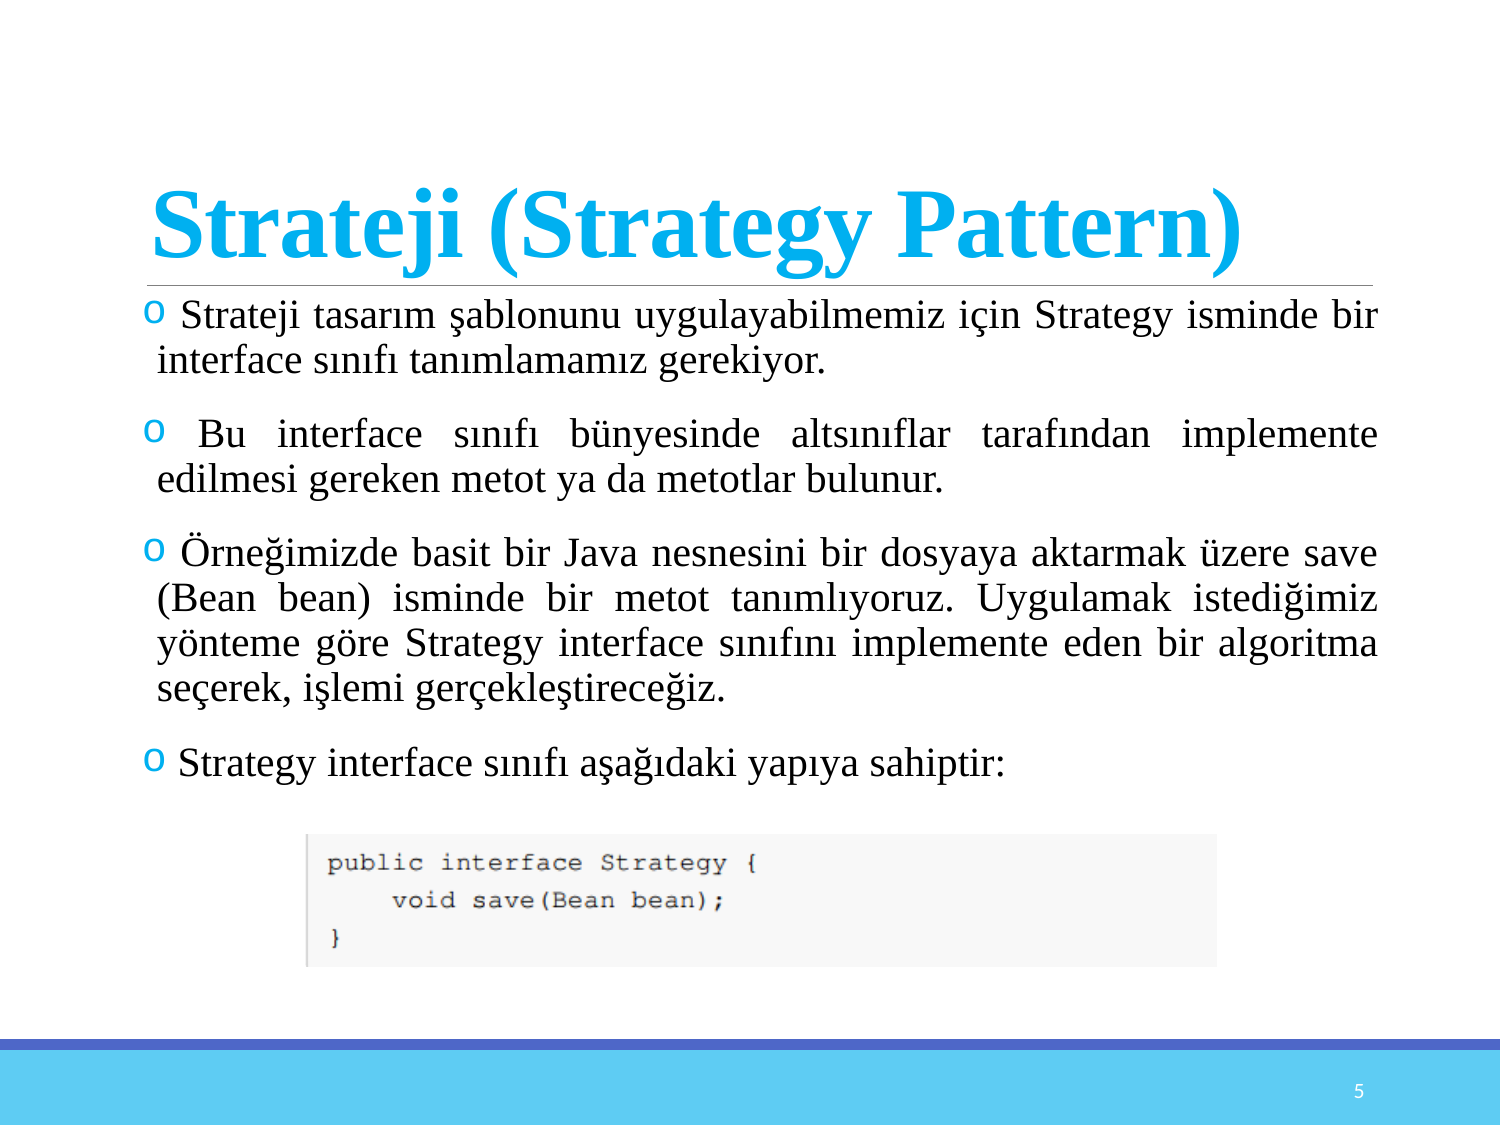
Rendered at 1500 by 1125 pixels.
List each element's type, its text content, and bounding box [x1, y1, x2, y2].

picture [304, 833, 1217, 968]
list Strateji tasarım şablonunu uygulayabilmemiz için Strategy isminde bir interface sınıfı tanımlamamız gerekiyor. Bu interface sınıfı bünyesinde altsınıflar tarafından implemente edilmesi gereken metot ya da metotlar bulunur. Örneğimizde basit bir Java nesnesini bir dosyaya aktarmak üzere save (Bean bean) isminde bir metot tanımlıyoruz. Uygulamak istediğimiz yönteme göre Strategy interface sınıfını implemente eden bir algoritma seçerek, işlemi gerçekleştireceğiz. Strategy interface sınıfı aşağıdaki yapıya sahiptir: [141, 285, 1380, 829]
title Strateji (Strategy Pattern) [135, 47, 1373, 285]
slide_number 5 [1218, 1059, 1380, 1120]
